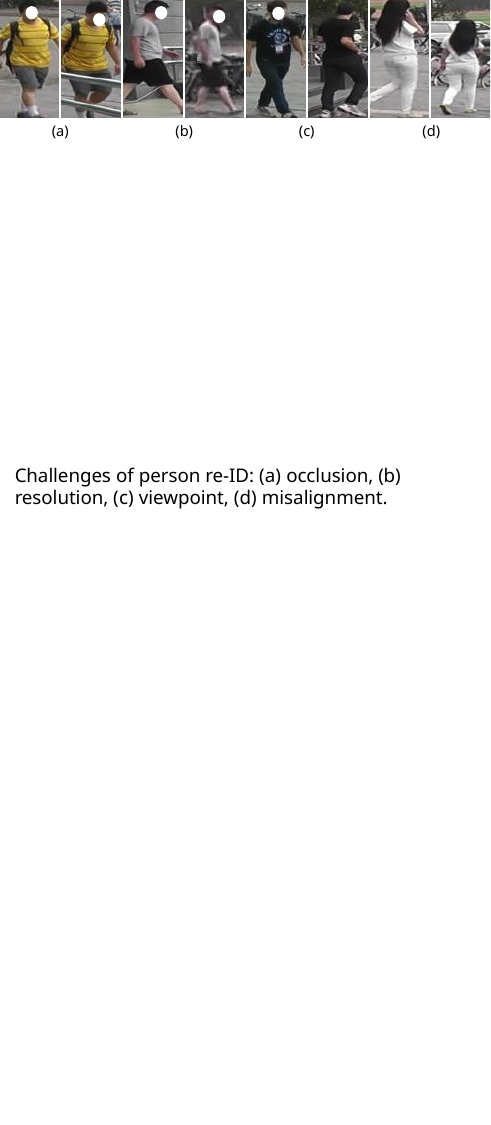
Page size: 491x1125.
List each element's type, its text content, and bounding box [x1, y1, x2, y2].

picture [61, 0, 183, 119]
picture [0, 0, 60, 119]
picture [369, 0, 430, 119]
picture [246, 0, 368, 119]
text_box Challenges of person re-ID: (a) occlusion, (b) resolution, (c) viewpoint, (d) misalignment. [0, 456, 483, 516]
picture [431, 0, 491, 119]
picture [184, 0, 245, 119]
text_box (a) [37, 114, 87, 148]
text_box (d) [407, 114, 458, 148]
text_box (c) [284, 119, 334, 148]
text_box (b) [160, 114, 210, 148]
